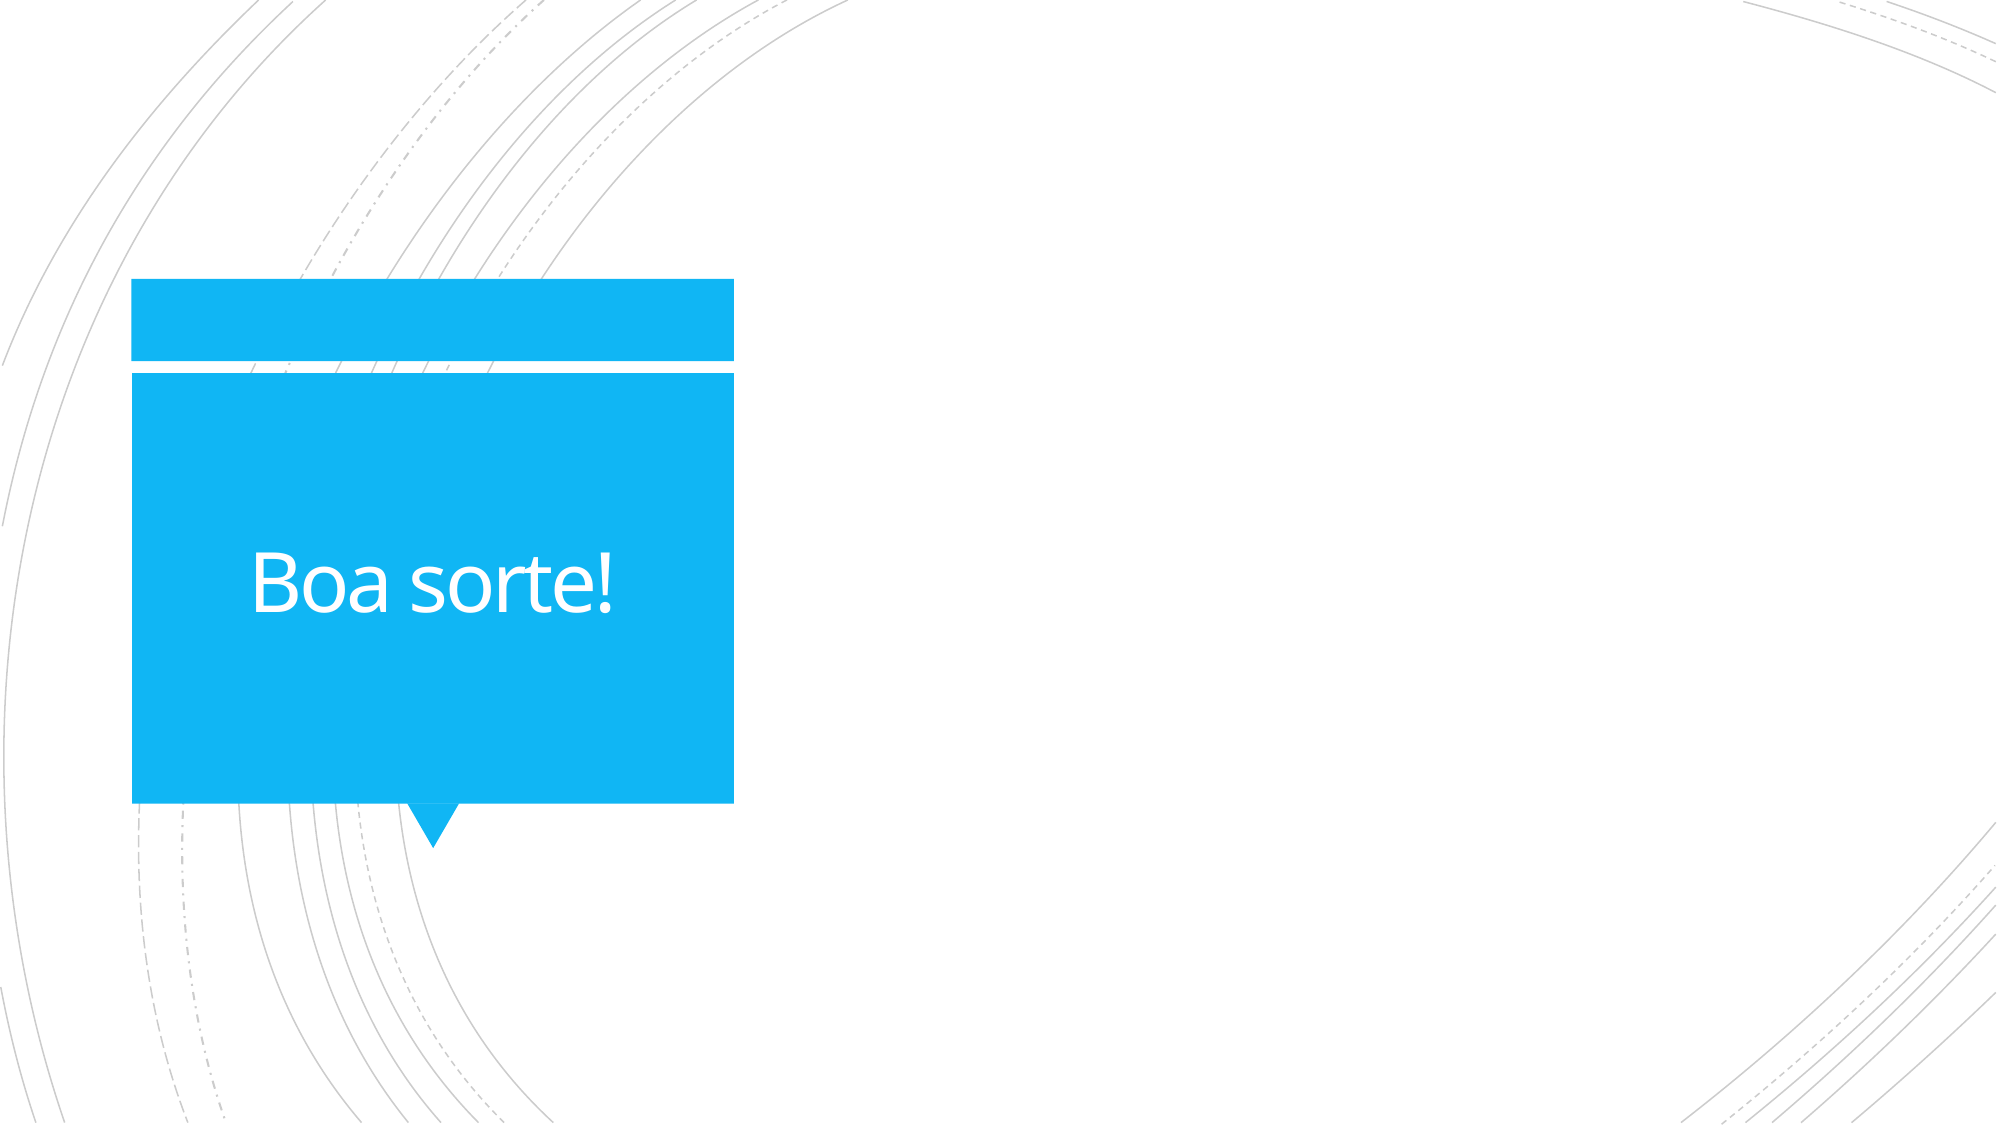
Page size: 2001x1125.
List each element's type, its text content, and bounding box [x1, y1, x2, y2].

title Boa sorte! [145, 385, 721, 789]
